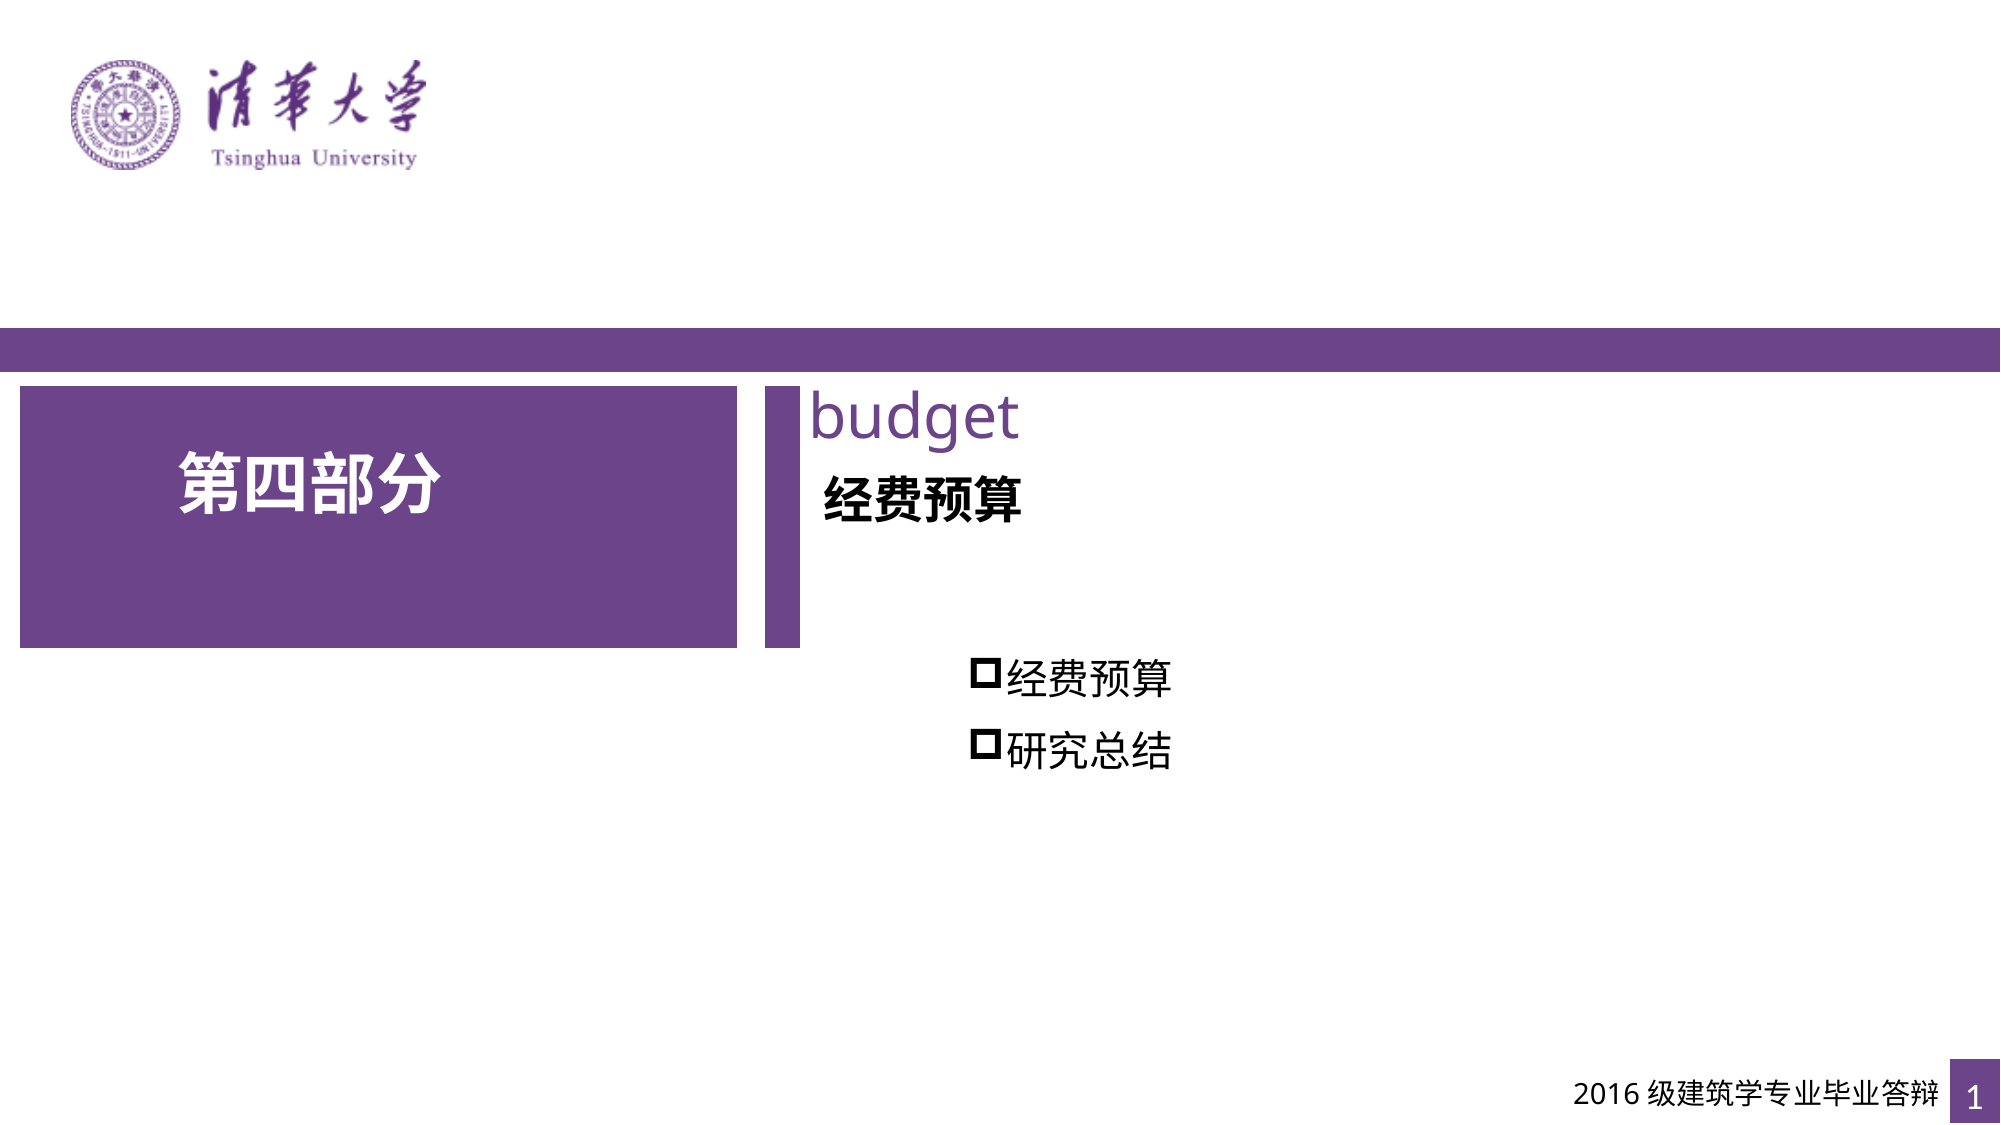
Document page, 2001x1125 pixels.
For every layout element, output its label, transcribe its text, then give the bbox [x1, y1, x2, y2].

text_box [0, 328, 2000, 372]
text_box [765, 386, 800, 648]
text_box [811, 370, 1037, 536]
text_box 经费预算 [956, 647, 1185, 709]
text_box 第四部分 [164, 436, 505, 596]
picture [71, 60, 426, 170]
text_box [1514, 1059, 2000, 1125]
text_box 研究总结 [956, 719, 1185, 781]
text_box [20, 386, 737, 648]
